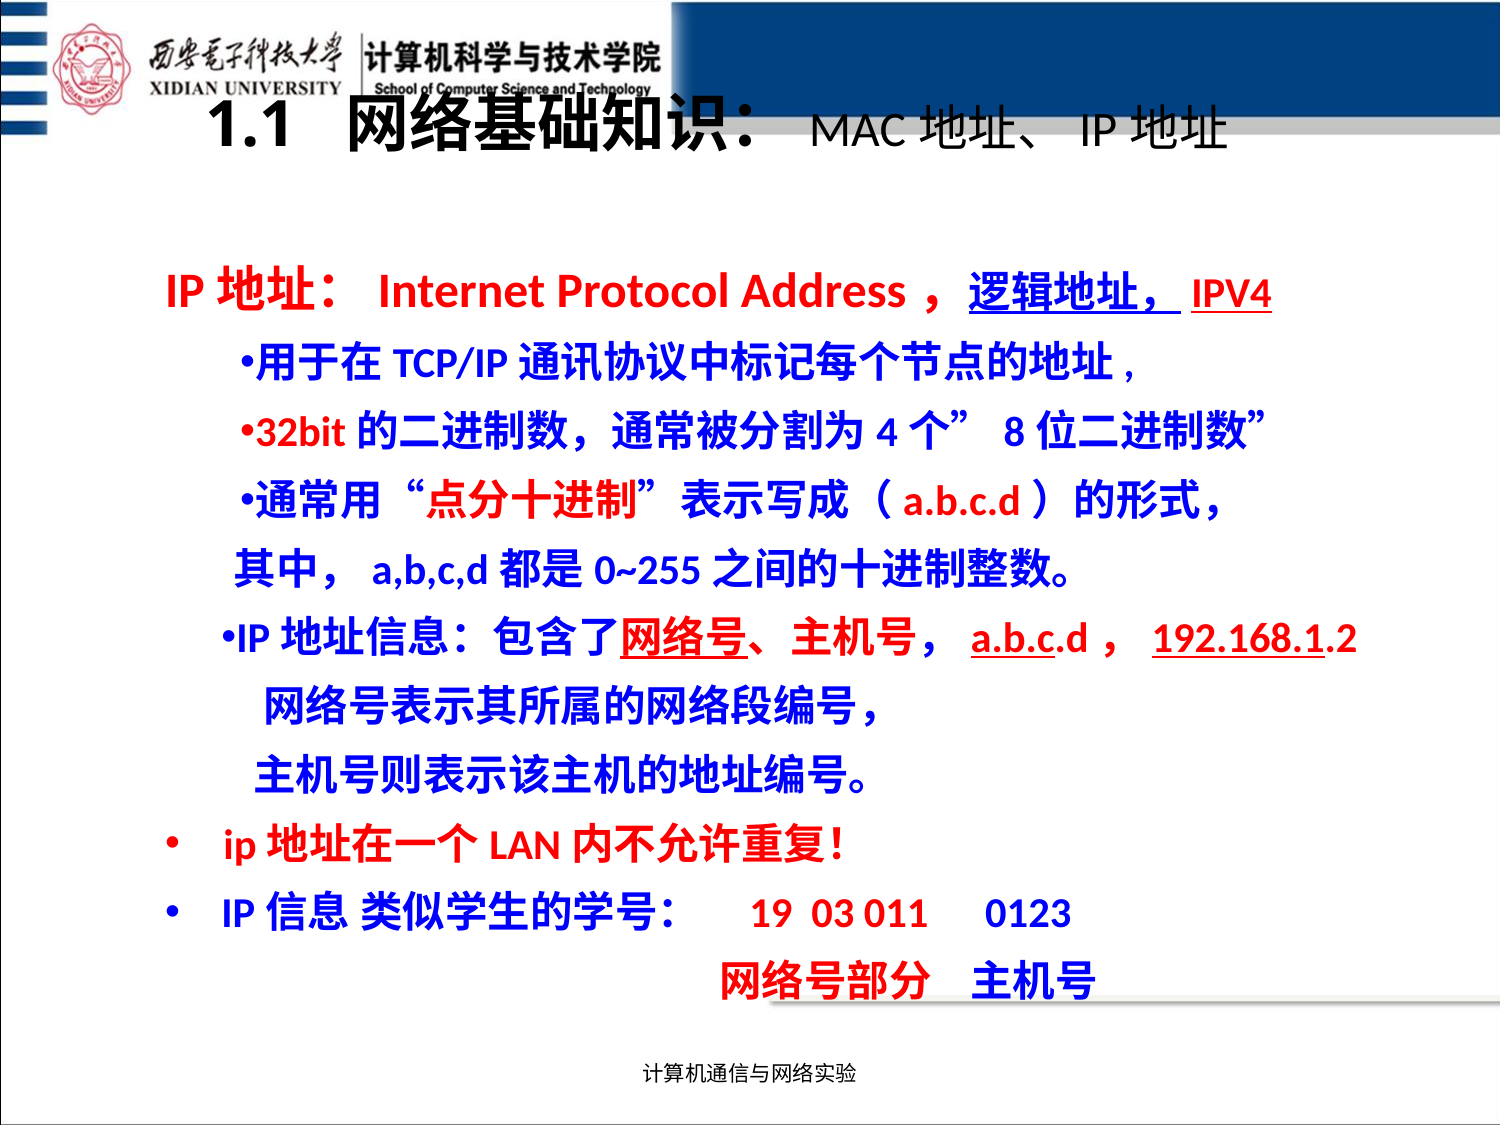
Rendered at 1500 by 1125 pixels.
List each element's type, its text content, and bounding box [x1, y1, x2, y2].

footer 计算机通信与网络实验 [512, 1042, 988, 1103]
text_box IP地址：Internet Protocol Address，逻辑地址，IPV4 用于在TCP/IP通讯协议中标记每个节点的地址, 32bit的二进制数，通常被分割为4个”8位二进制数” 通常用“点分十进制”表示写成（a.b.c.d）的形式， 其中，a,b,c,d都是0~255之间的十进制整数。 IP地址信息：包含了网络号、主机号，a.b.c.d，192.168.1.2 网络号表示其所属的网络段编号， 主机号则表示该主机的地址编号。 ip地址在一个LAN内不允许重复！ IP信息 类似学生的学号： 19 03 011 0123 网络号部分 主机号 [152, 257, 1384, 997]
picture [0, 0, 1500, 1125]
text_box 1.1 网络基础知识：MAC地址、IP地址 [192, 117, 1344, 227]
